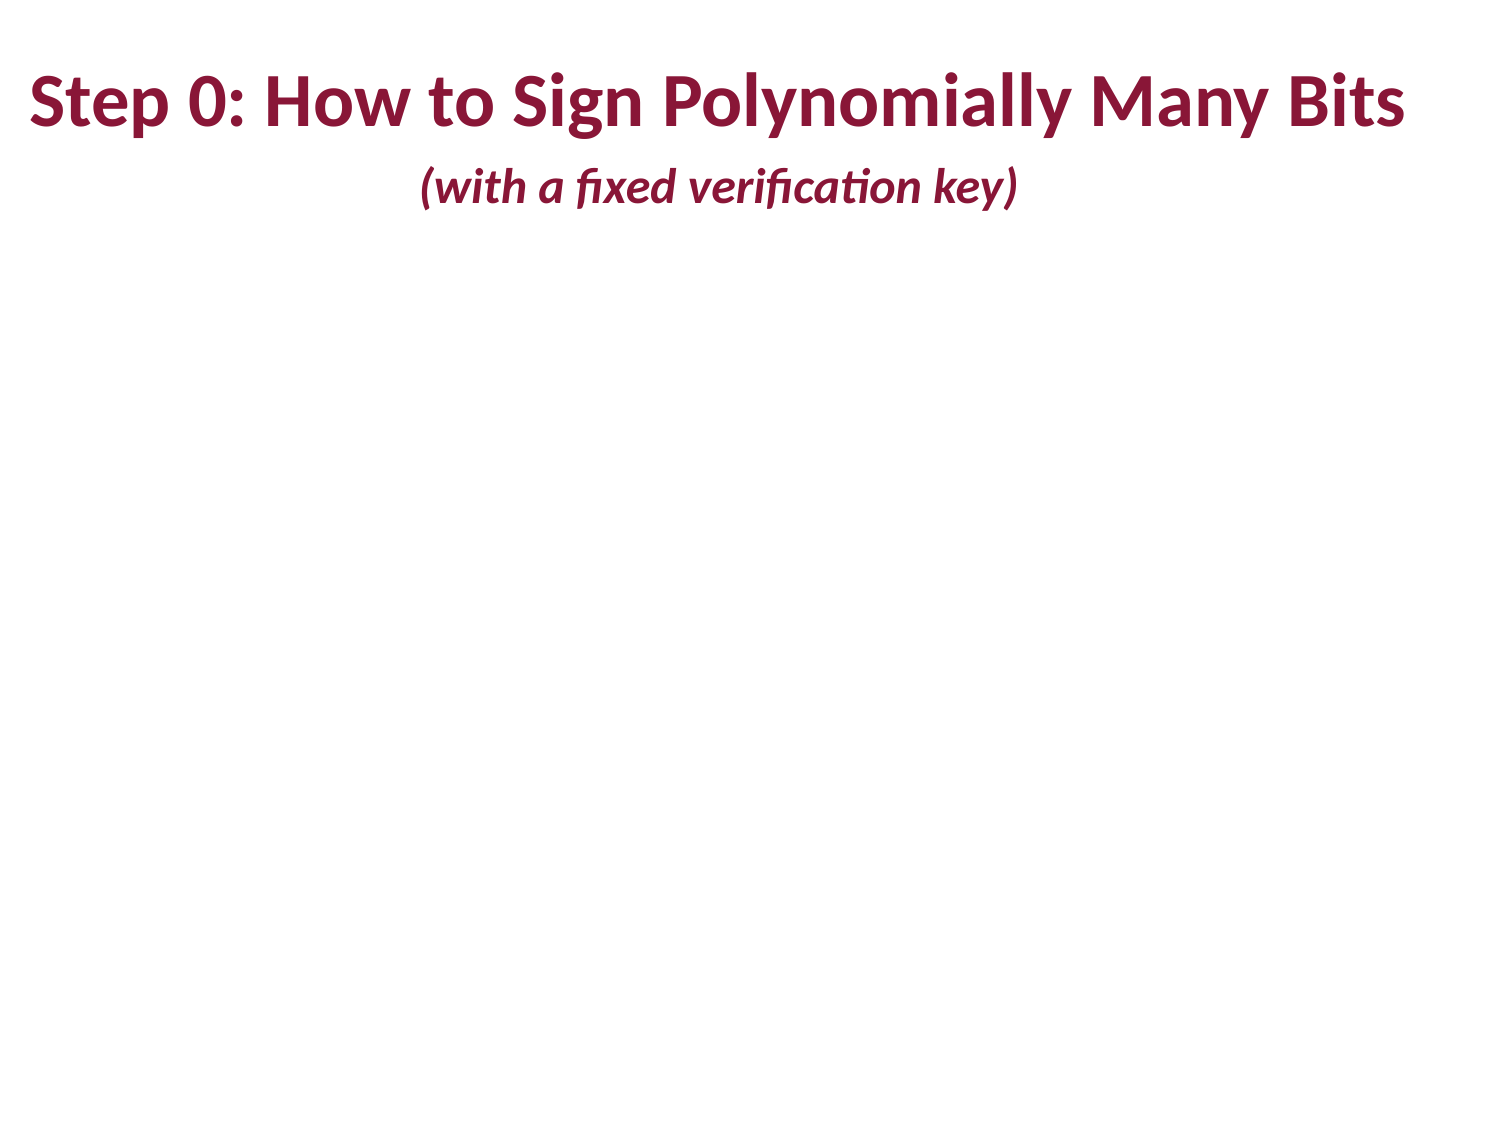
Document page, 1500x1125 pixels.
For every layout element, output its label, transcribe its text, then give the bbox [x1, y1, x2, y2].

text_box Step 0: How to Sign Polynomially Many Bits [3, 42, 1433, 145]
text_box (with a fixed verification key) [3, 145, 1434, 276]
